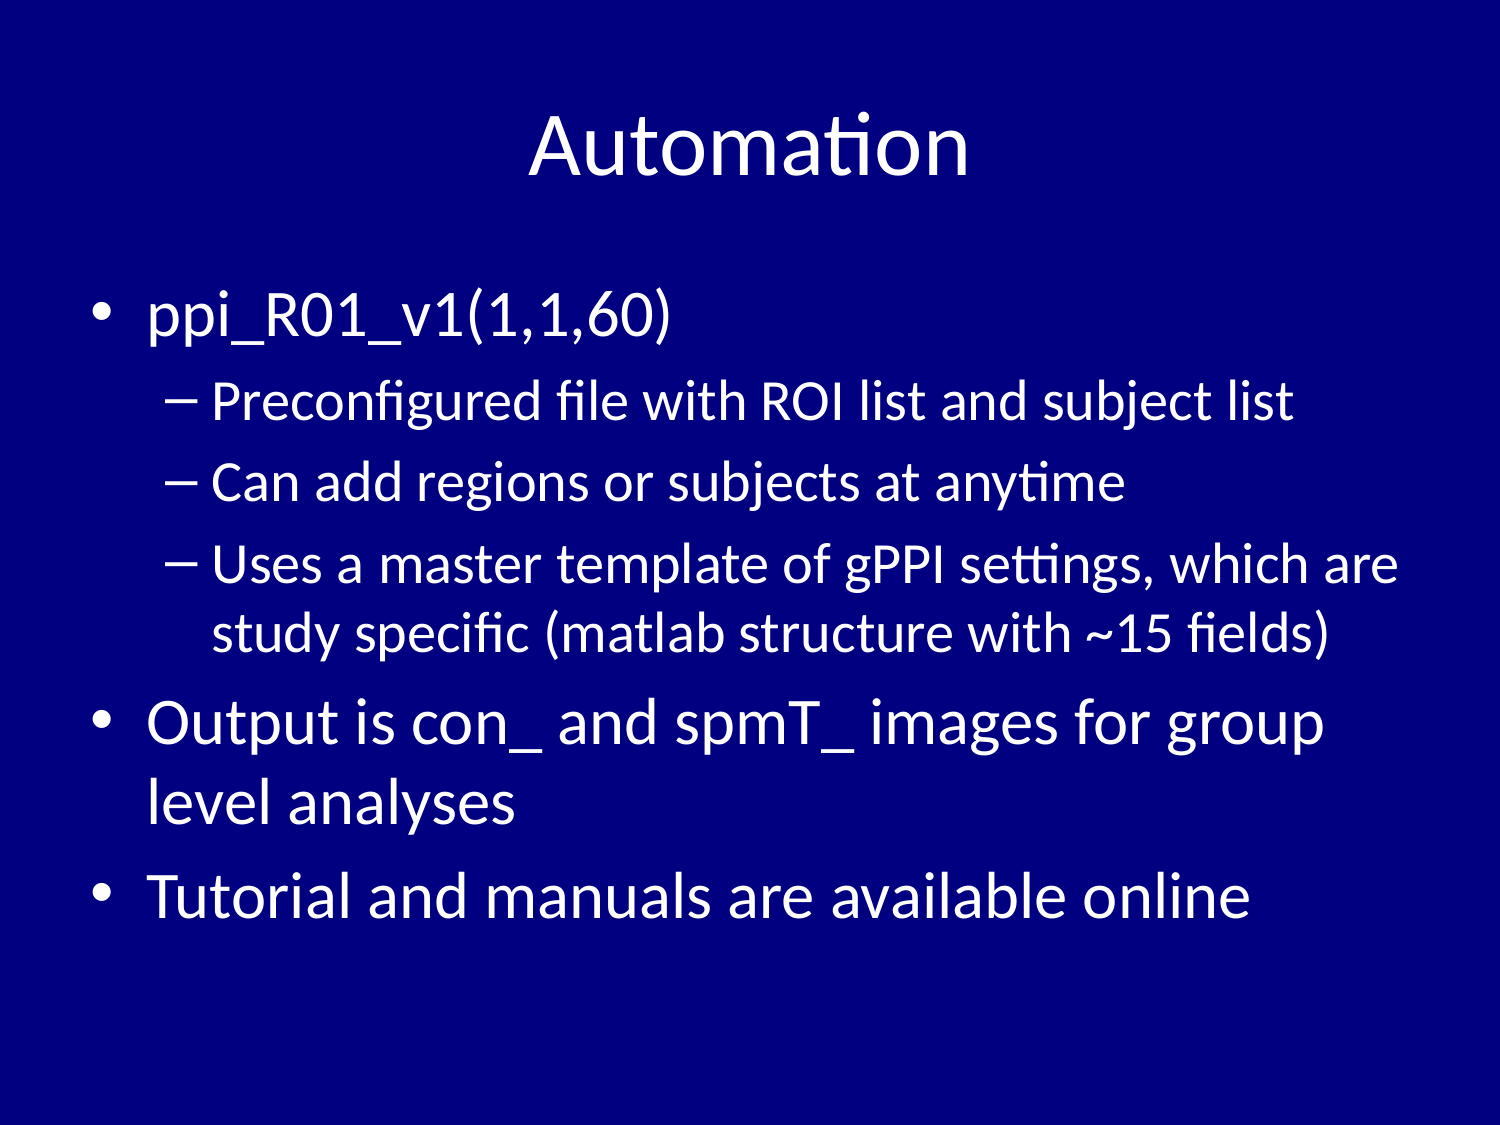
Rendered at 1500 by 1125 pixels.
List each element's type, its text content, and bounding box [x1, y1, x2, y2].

title Automation [75, 45, 1425, 233]
list ppi_R01_v1(1,1,60) Preconfigured file with ROI list and subject list Can add regions or subjects at anytime Uses a master template of gPPI settings, which are study specific (matlab structure with ~15 fields) Output is con_ and spmT_ images for group level analyses Tutorial and manuals are available online [75, 262, 1425, 1005]
